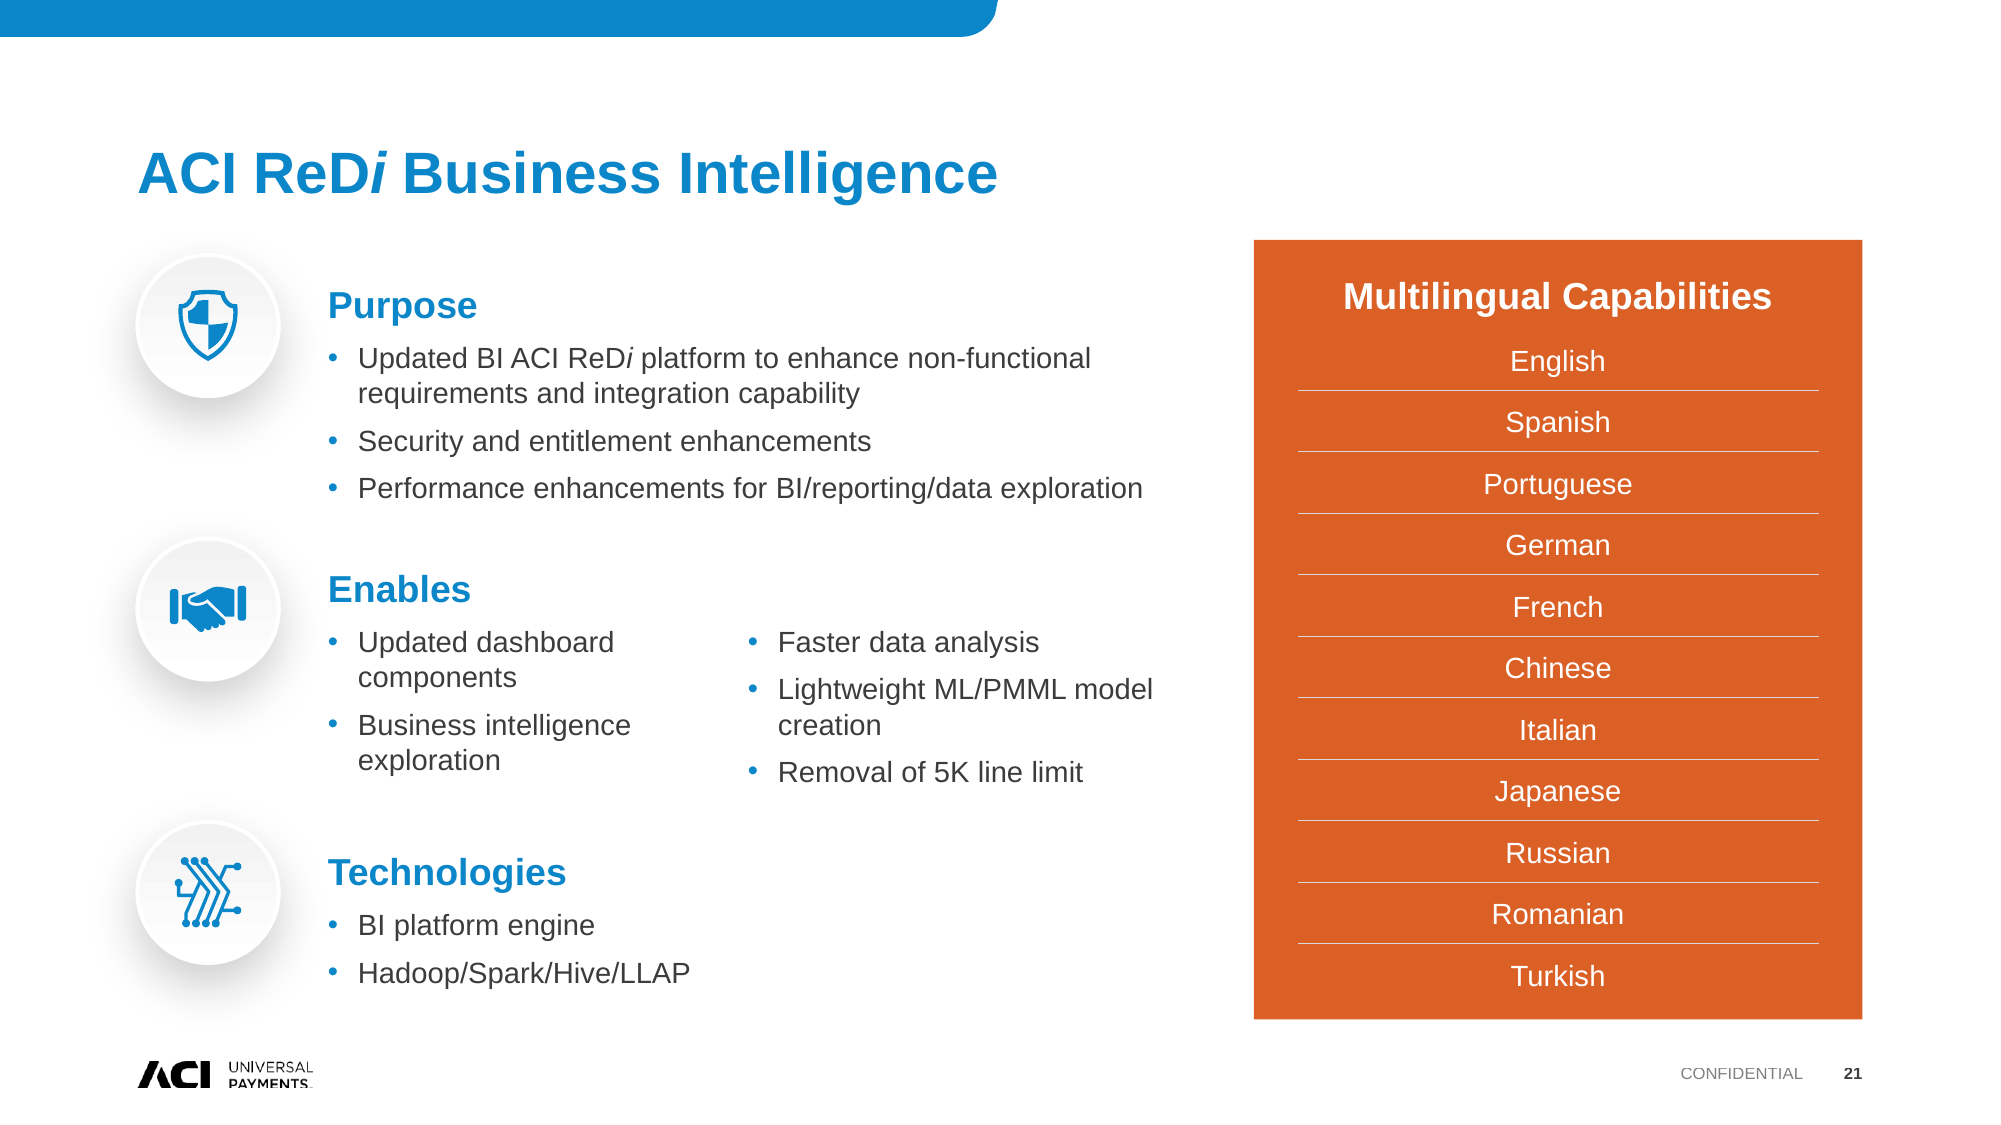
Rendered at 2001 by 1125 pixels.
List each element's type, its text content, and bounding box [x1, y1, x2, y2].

slide_number 21 [1804, 1058, 1863, 1088]
title ACI ReDi Business Intelligence [137, 118, 1863, 207]
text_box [137, 538, 1168, 790]
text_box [1253, 239, 1863, 1020]
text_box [137, 254, 1168, 507]
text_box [137, 821, 1168, 991]
footer Confidential [716, 1058, 1804, 1088]
